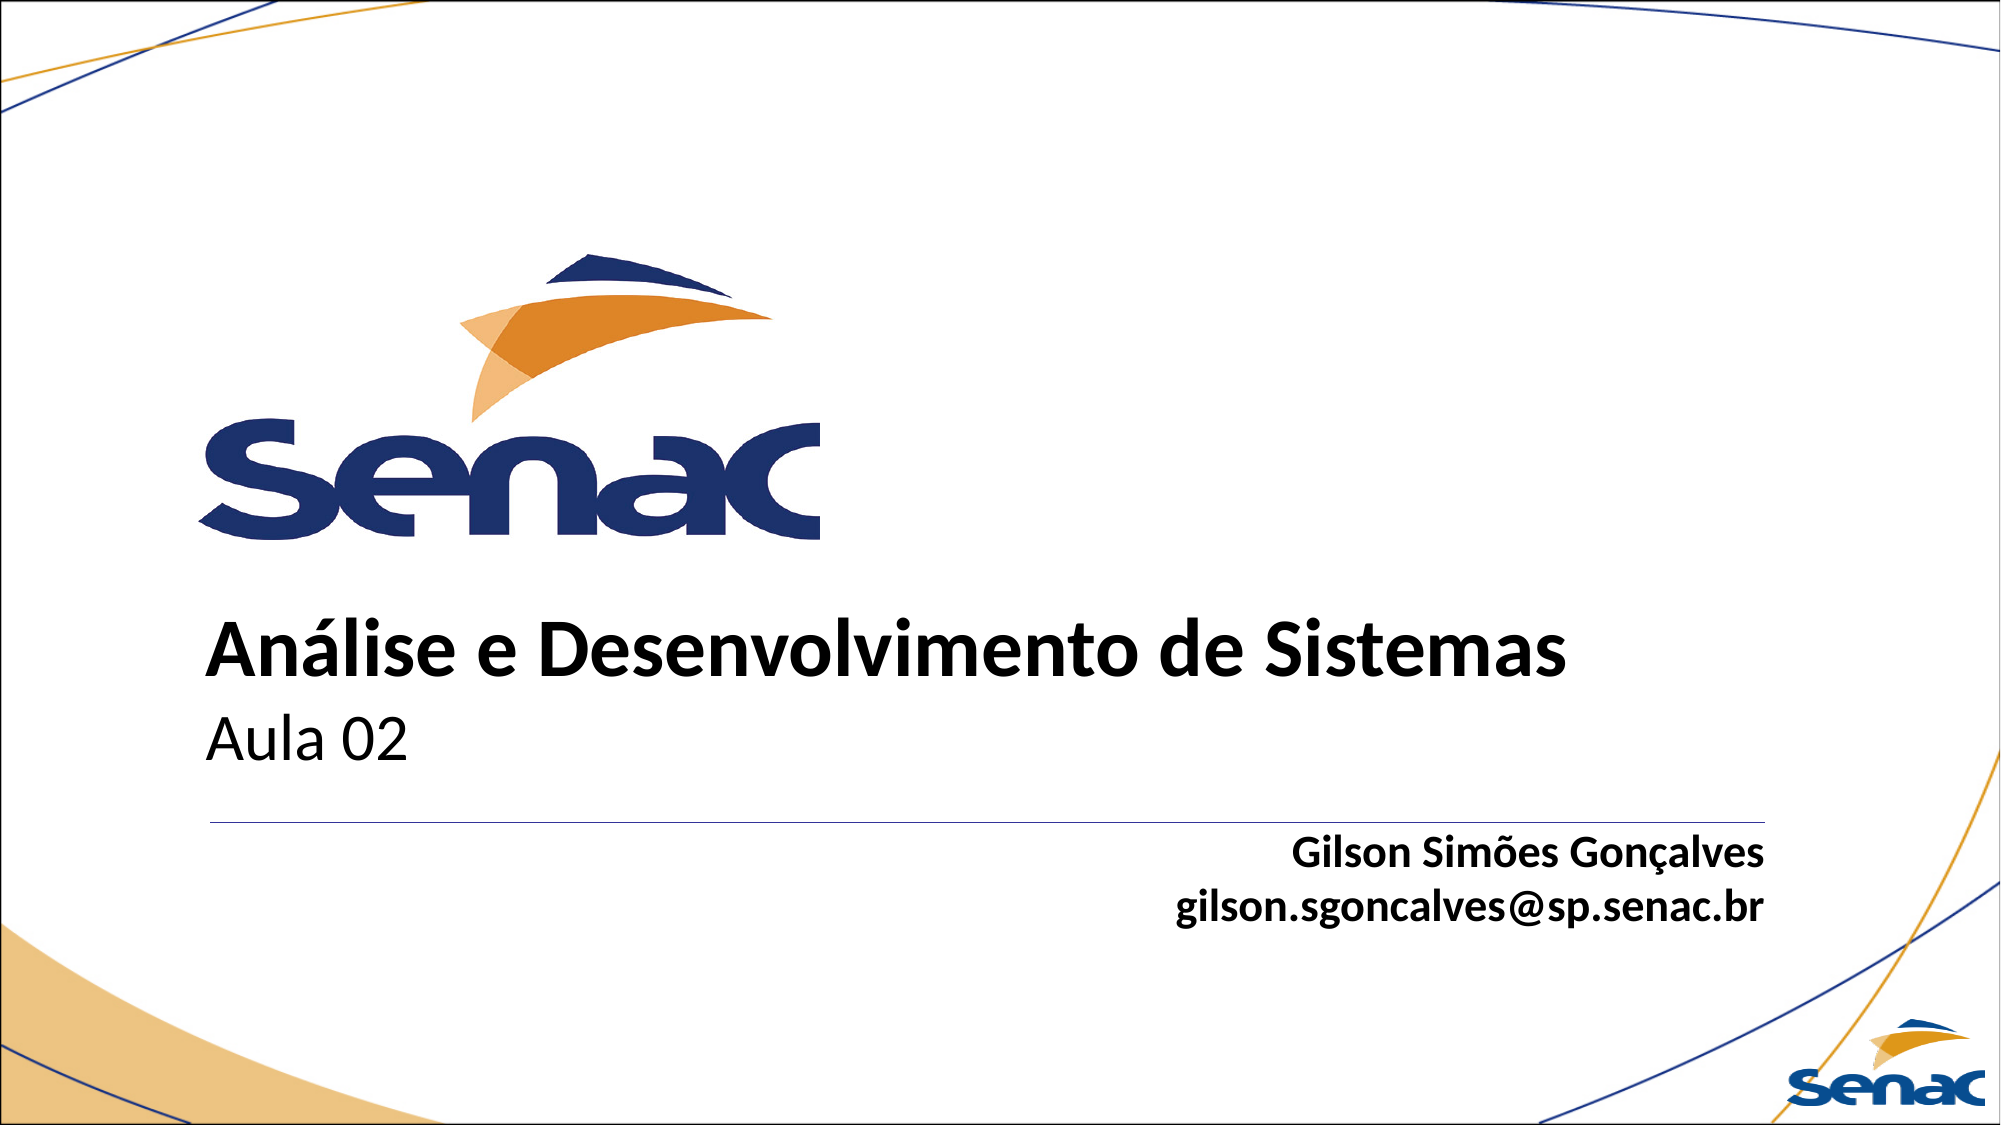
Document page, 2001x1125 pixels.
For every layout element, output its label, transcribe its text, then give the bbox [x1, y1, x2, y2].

text_box Análise e Desenvolvimento de Sistemas Aula 02 [190, 586, 1597, 810]
text_box Gilson Simões Gonçalves gilson.sgoncalves@sp.senac.br [505, 822, 1781, 941]
picture [0, 0, 2001, 1125]
